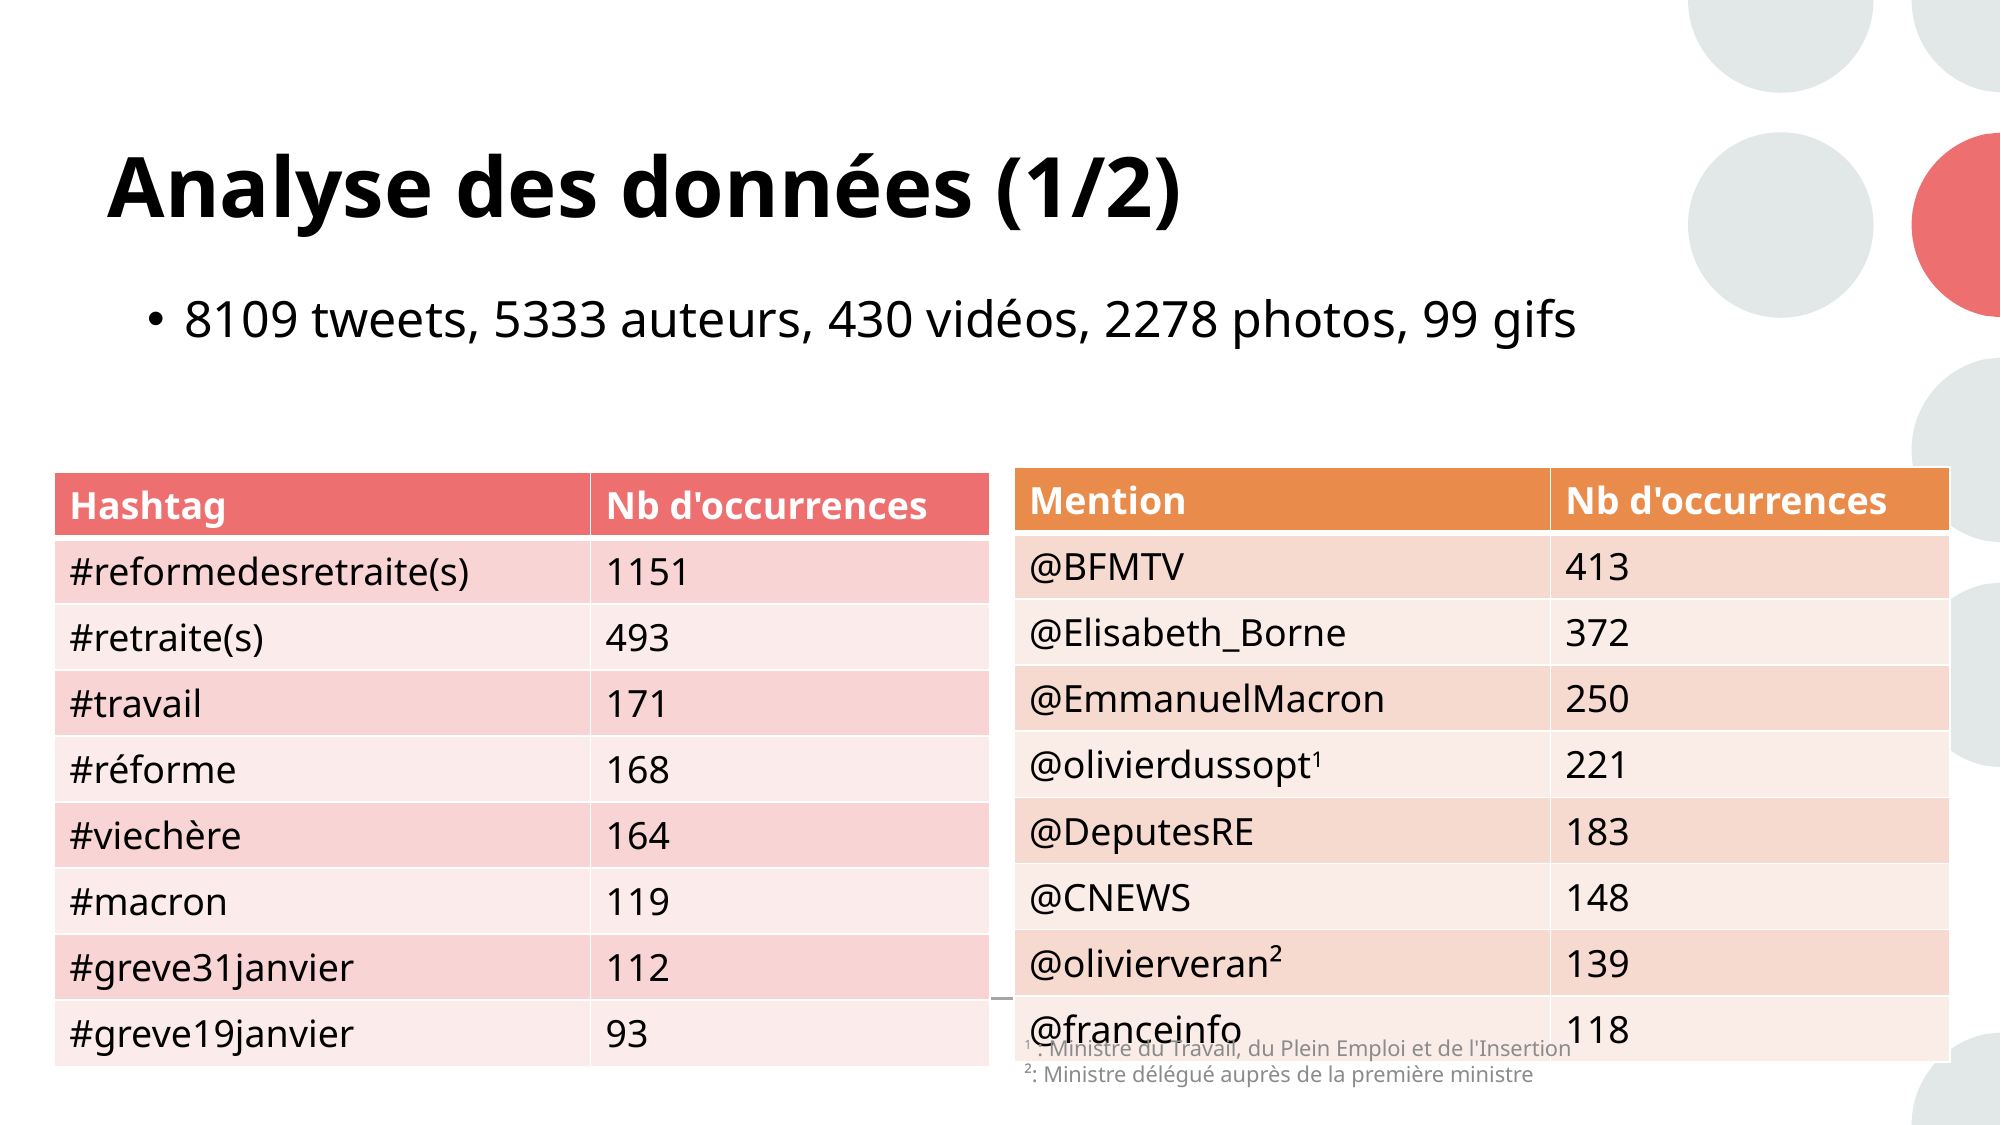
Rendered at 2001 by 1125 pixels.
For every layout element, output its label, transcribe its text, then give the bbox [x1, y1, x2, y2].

table_cell 168 [591, 737, 989, 801]
table_cell @BFMTV [1015, 536, 1550, 598]
table_cell #greve31janvier [55, 935, 590, 999]
table_cell @olivierveran² [1015, 930, 1550, 995]
table_cell 164 [591, 803, 989, 867]
table_cell 119 [591, 869, 989, 933]
table_cell 139 [1551, 930, 1687, 995]
footer 1 : Ministre du Travail, du Plein Emploi et de l'Insertion ²: Ministre délégué auprès de la première ministre [1009, 1030, 1602, 1091]
table_header Mention [1015, 468, 1550, 530]
list 8109 tweets, 5333 auteurs, 430 vidéos, 2278 photos, 99 gifs [132, 280, 1654, 371]
table_cell 221 [1551, 732, 1687, 797]
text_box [1687, 0, 2000, 1125]
table_cell 493 [591, 605, 989, 669]
table_cell 1151 [591, 541, 989, 603]
text_box [0, 0, 1687, 1125]
table_cell @CNEWS [1015, 864, 1550, 929]
table_cell @olivierdussopt1 [1015, 732, 1550, 797]
table_cell #réforme [55, 737, 590, 801]
table_cell 93 [591, 1001, 989, 1066]
table_cell 250 [1551, 666, 1687, 730]
table_header Nb d'occurrences [591, 473, 989, 535]
table_cell @DeputesRE [1015, 798, 1550, 863]
table_cell @EmmanuelMacron [1015, 666, 1550, 730]
table_cell #greve19janvier [55, 1001, 590, 1066]
table_cell 112 [591, 935, 989, 998]
table_cell 413 [1551, 536, 1687, 598]
table_cell #viechère [55, 803, 590, 867]
title Analyse des données (1/2) [92, 126, 1602, 335]
table_cell @franceinfo [1015, 999, 1550, 1030]
table_header Nb d'occurrences [1551, 468, 1687, 530]
table_cell #macron [55, 869, 590, 933]
table_cell 372 [1551, 600, 1687, 664]
table_cell #reformedesretraite(s) [55, 541, 590, 603]
table_cell #travail [55, 671, 590, 735]
table_cell 118 [1551, 997, 1687, 1061]
table_cell #retraite(s) [55, 605, 590, 669]
table_cell 148 [1551, 864, 1687, 929]
table_cell 183 [1551, 798, 1687, 863]
table_cell 171 [591, 671, 989, 735]
table_cell @Elisabeth_Borne [1015, 600, 1550, 664]
table_header Hashtag [55, 473, 590, 535]
